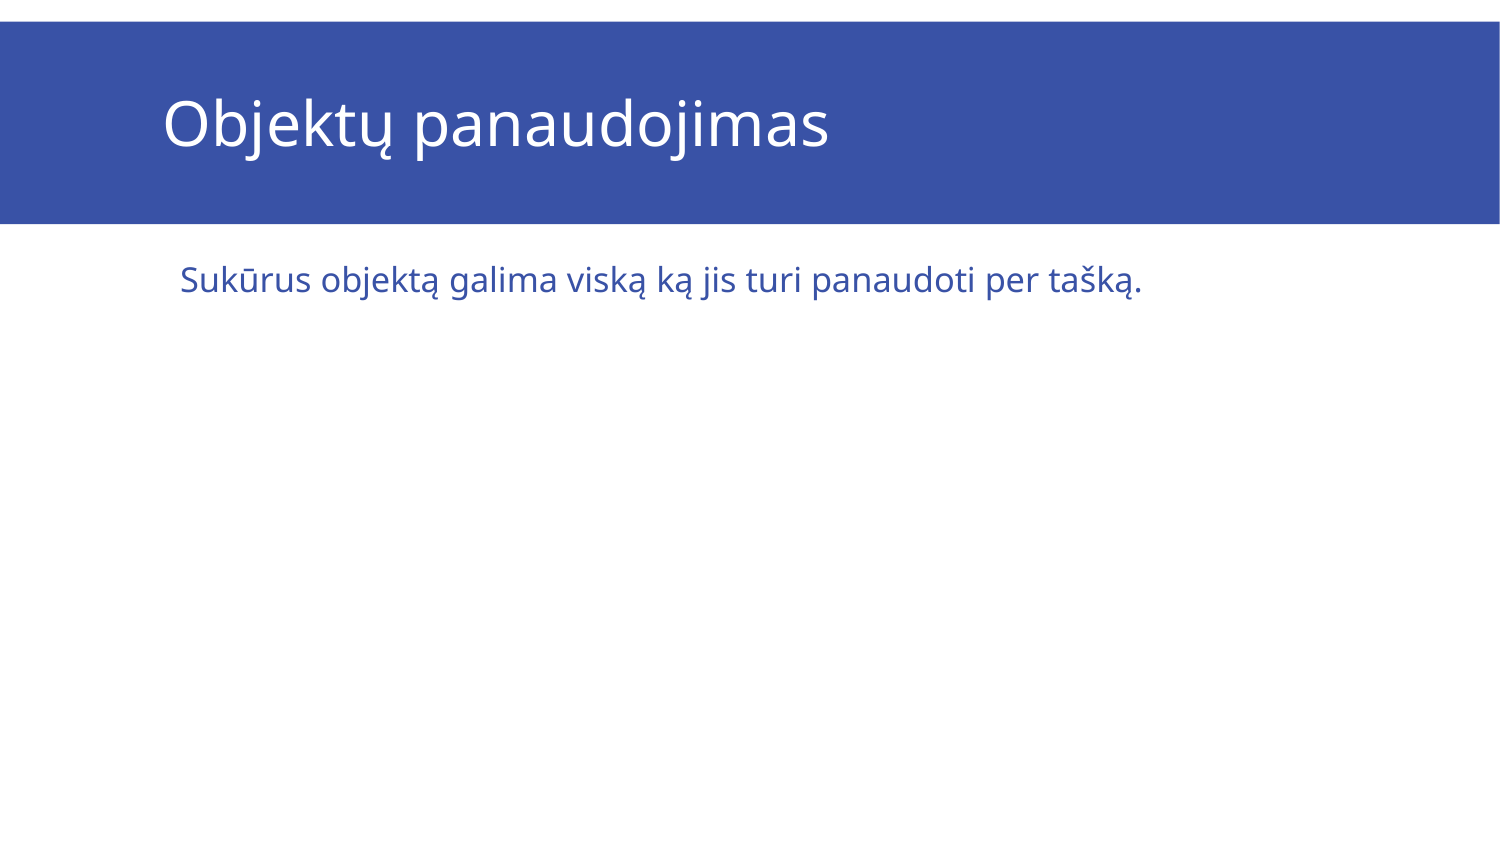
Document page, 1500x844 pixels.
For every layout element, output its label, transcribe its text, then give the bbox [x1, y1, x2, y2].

title Objektų panaudojimas [147, 34, 1352, 221]
list Sukūrus objektą galima viską ką jis turi panaudoti per tašką. [147, 247, 1352, 765]
